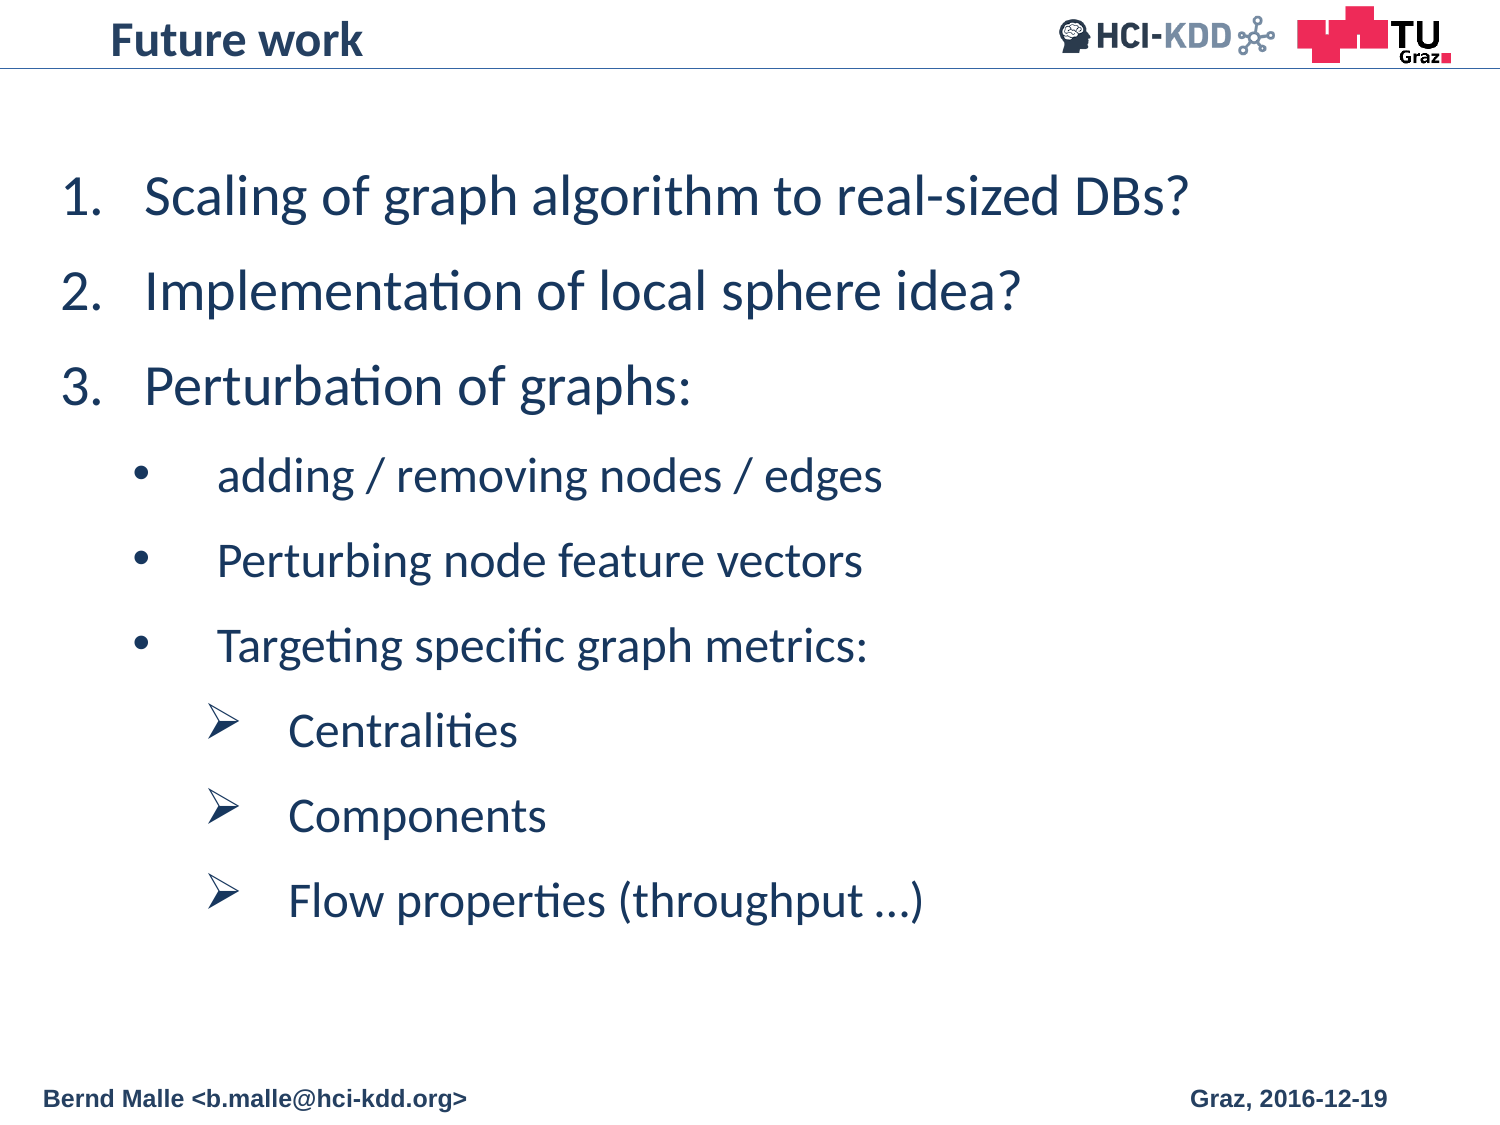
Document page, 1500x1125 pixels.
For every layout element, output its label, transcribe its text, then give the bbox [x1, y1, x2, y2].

picture [1293, 0, 1453, 76]
text_box Future work [103, 0, 1105, 85]
picture [1105, 0, 1275, 85]
list Scaling of graph algorithm to real-sized DBs? Implementation of local sphere idea? Perturbation of graphs: adding / removing nodes / edges Perturbing node feature vectors Targeting specific graph metrics: Centralities Components Flow properties (throughput …) [52, 149, 1443, 1016]
